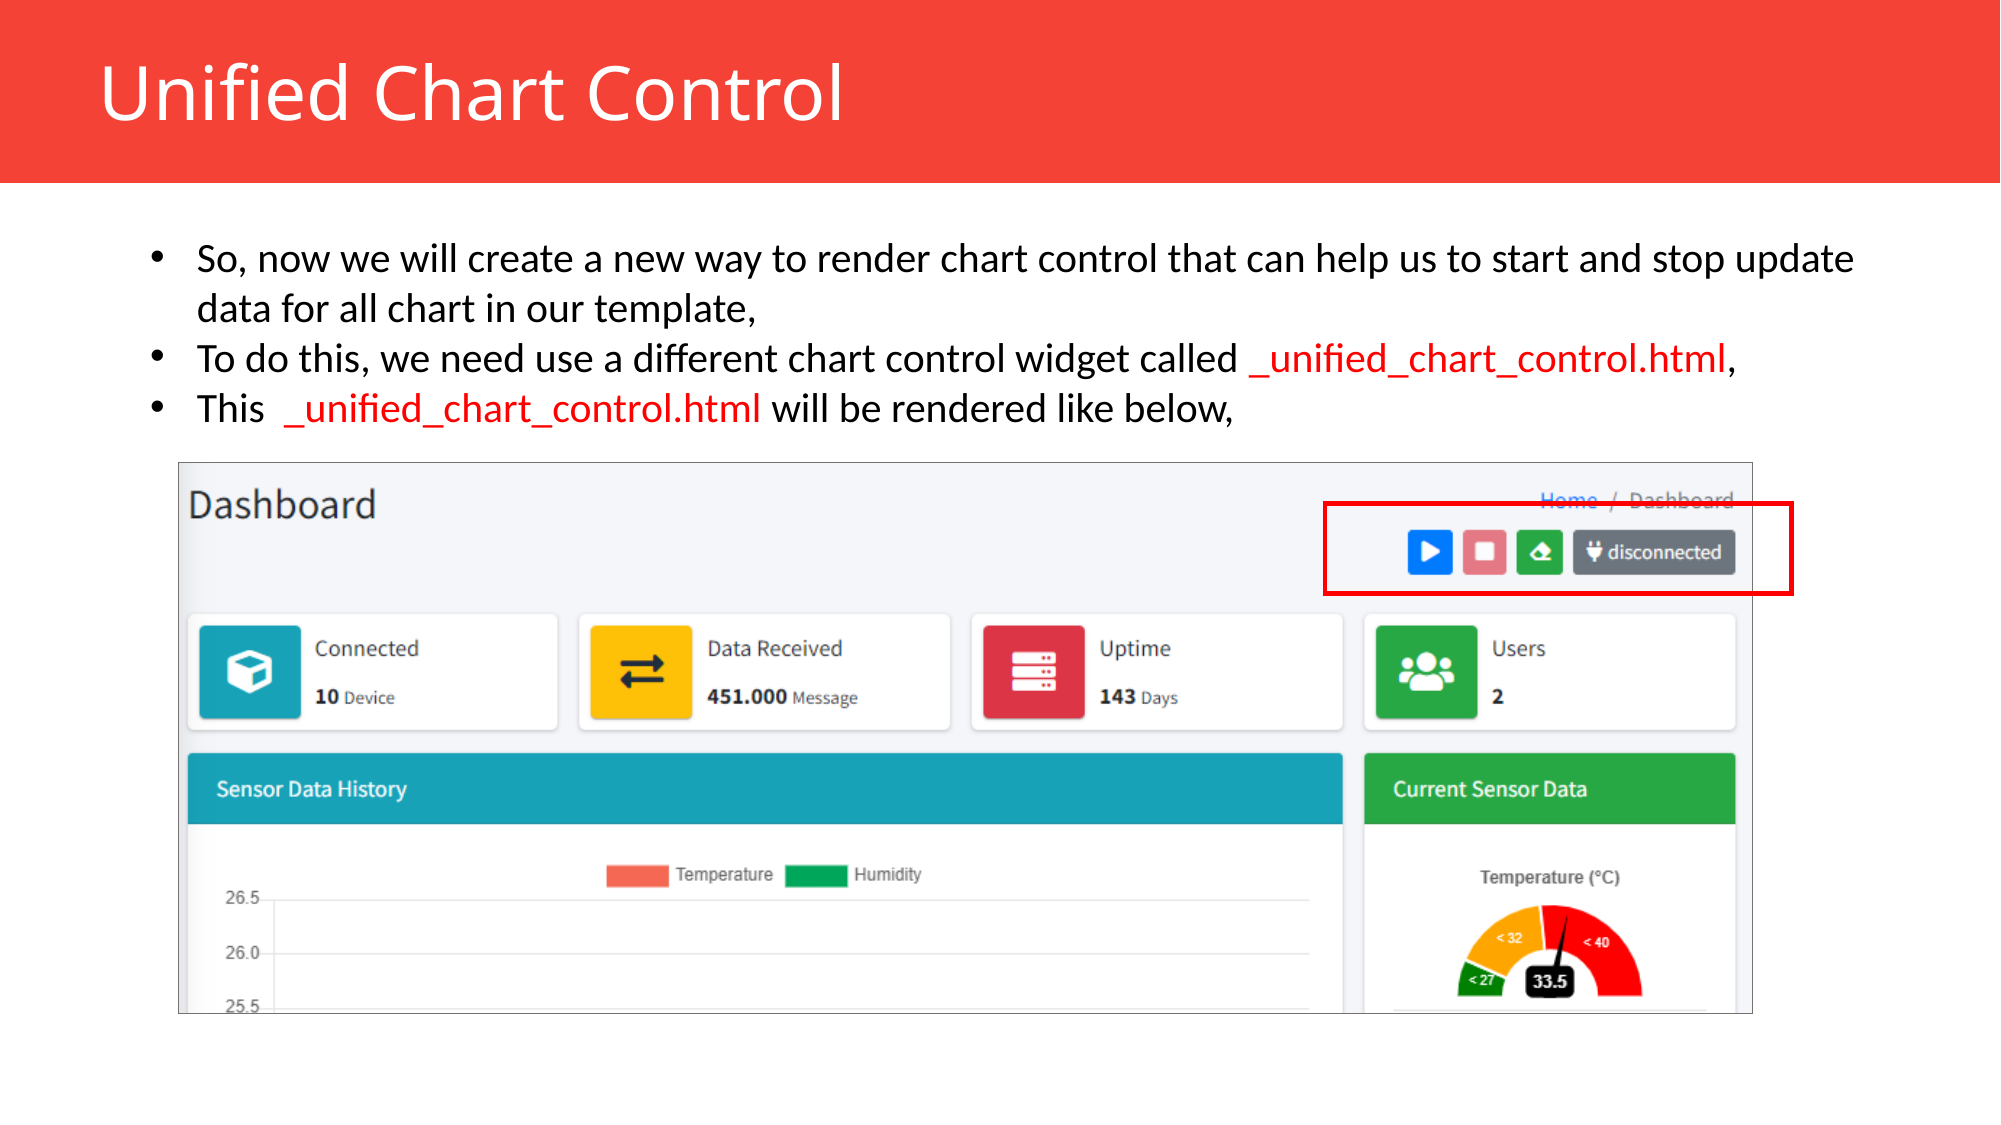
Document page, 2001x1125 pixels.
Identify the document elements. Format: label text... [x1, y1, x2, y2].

text_box [0, 0, 2000, 184]
text_box Unified Chart Control [84, 37, 862, 143]
picture [178, 462, 1753, 1014]
text_box So, now we will create a new way to render chart control that can help us to start and stop update data for all chart in our template, To do this, we need use a different chart control widget called _unified_chart_control.html, This _unified_chart_control.html will be rendered like below, [135, 223, 1903, 439]
text_box [1753, 502, 1792, 595]
